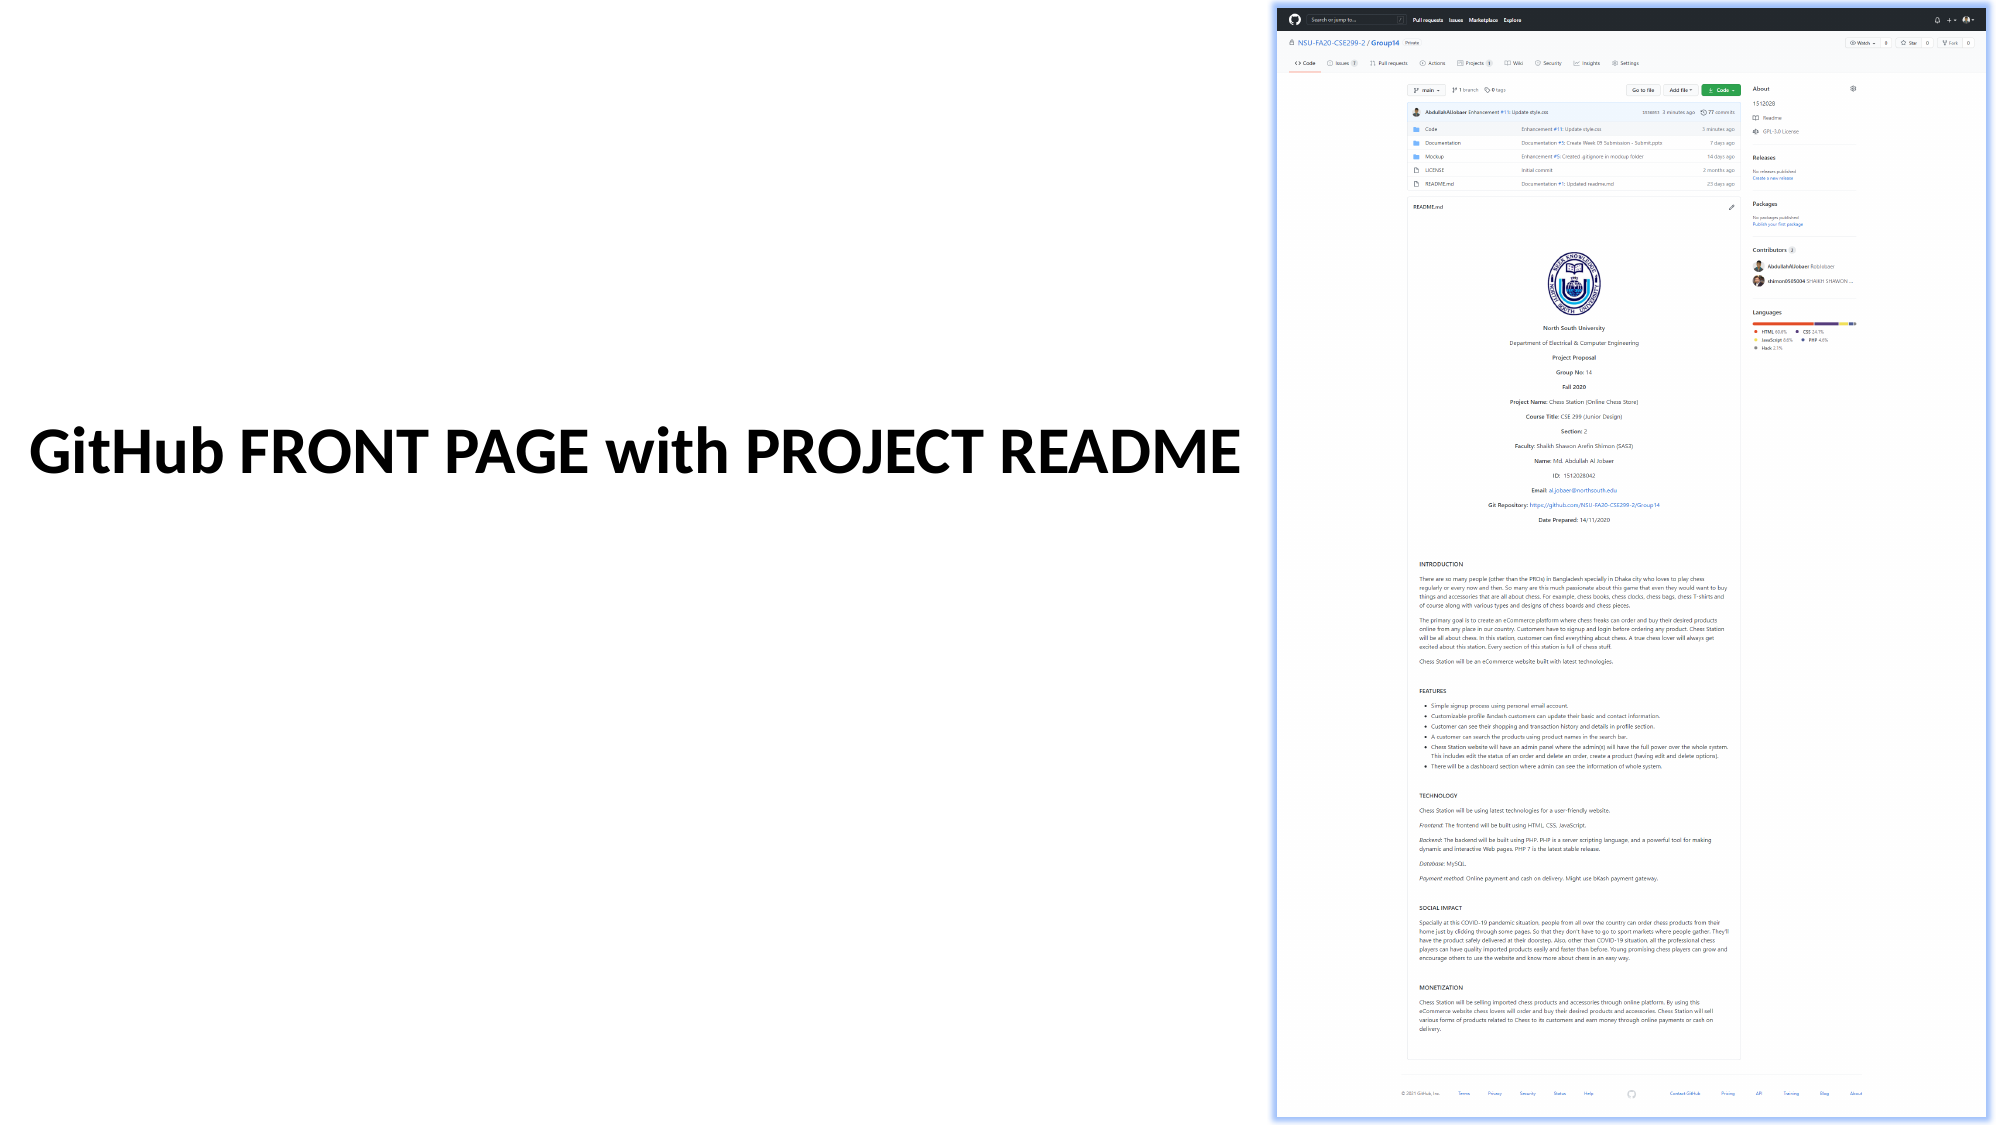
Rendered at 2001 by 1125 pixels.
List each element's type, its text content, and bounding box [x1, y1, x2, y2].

picture [1277, 8, 1986, 1117]
text_box GitHub FRONT PAGE with PROJECT README [14, 399, 1268, 495]
